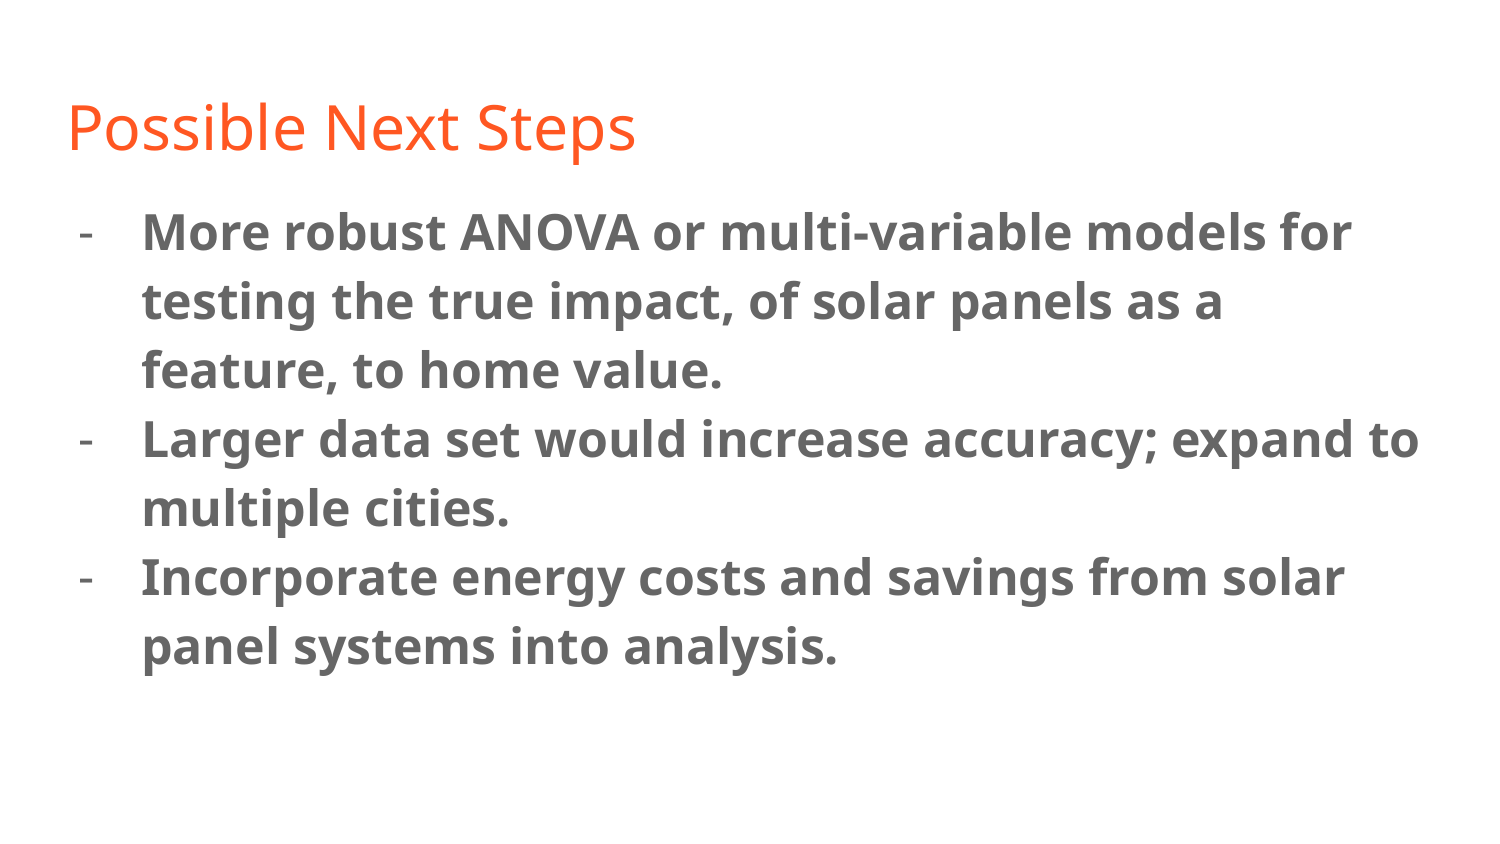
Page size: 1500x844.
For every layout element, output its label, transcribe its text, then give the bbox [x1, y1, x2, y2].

title Possible Next Steps [51, 72, 1449, 167]
list More robust ANOVA or multi-variable models for testing the true impact, of solar panels as a feature, to home value. Larger data set would increase accuracy; expand to multiple cities. Incorporate energy costs and savings from solar panel systems into analysis. [51, 176, 1449, 780]
